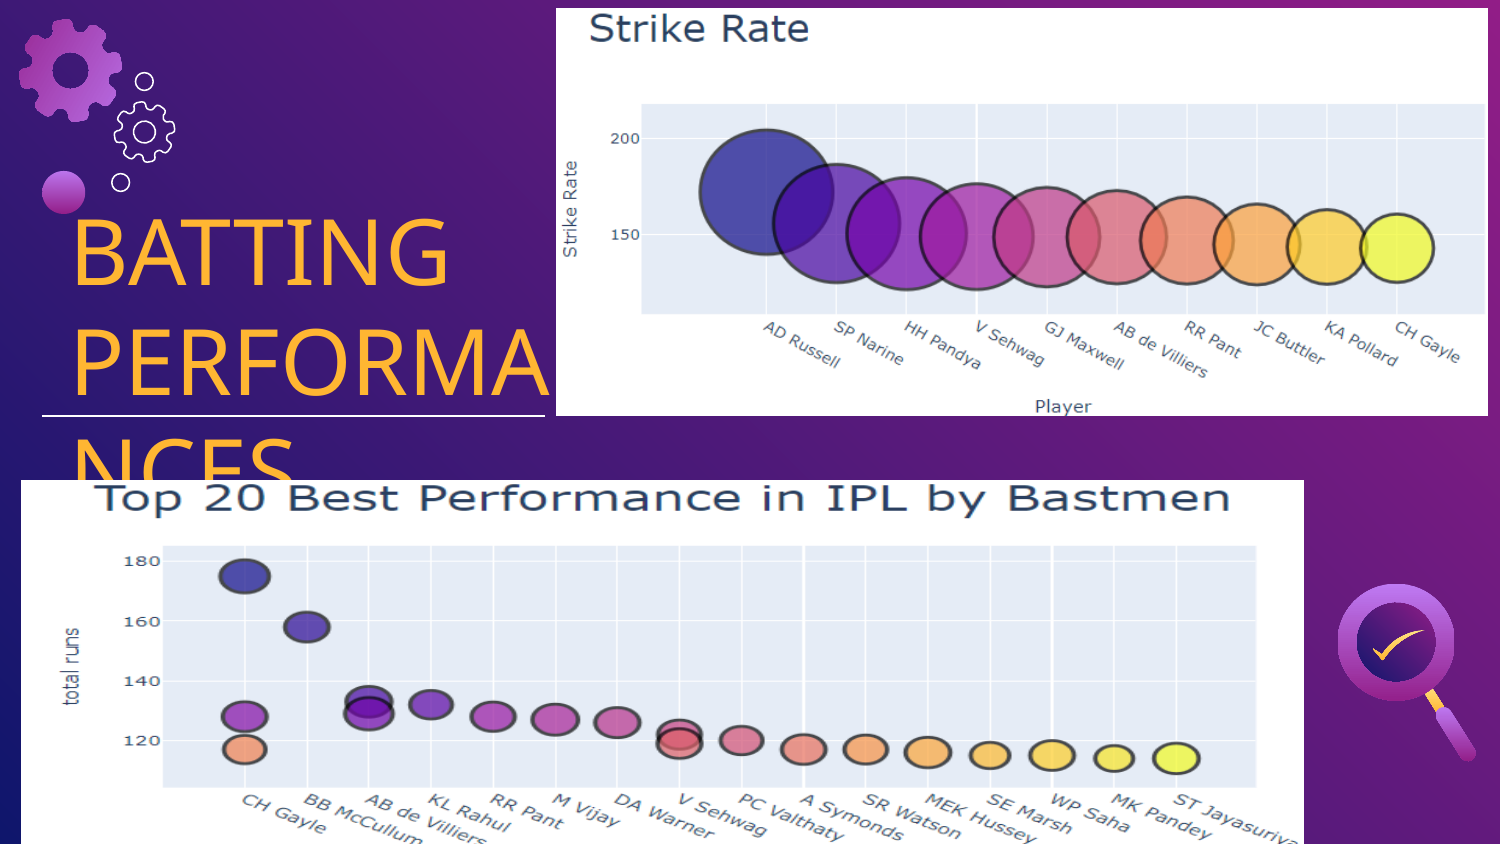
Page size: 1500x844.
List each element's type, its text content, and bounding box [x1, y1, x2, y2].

text_box [114, 101, 175, 163]
picture [20, 479, 1305, 844]
text_box [19, 19, 122, 122]
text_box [1332, 583, 1477, 763]
text_box [42, 170, 81, 212]
text_box BATTING PERFORMANCES [54, 179, 577, 478]
picture [556, 8, 1489, 416]
